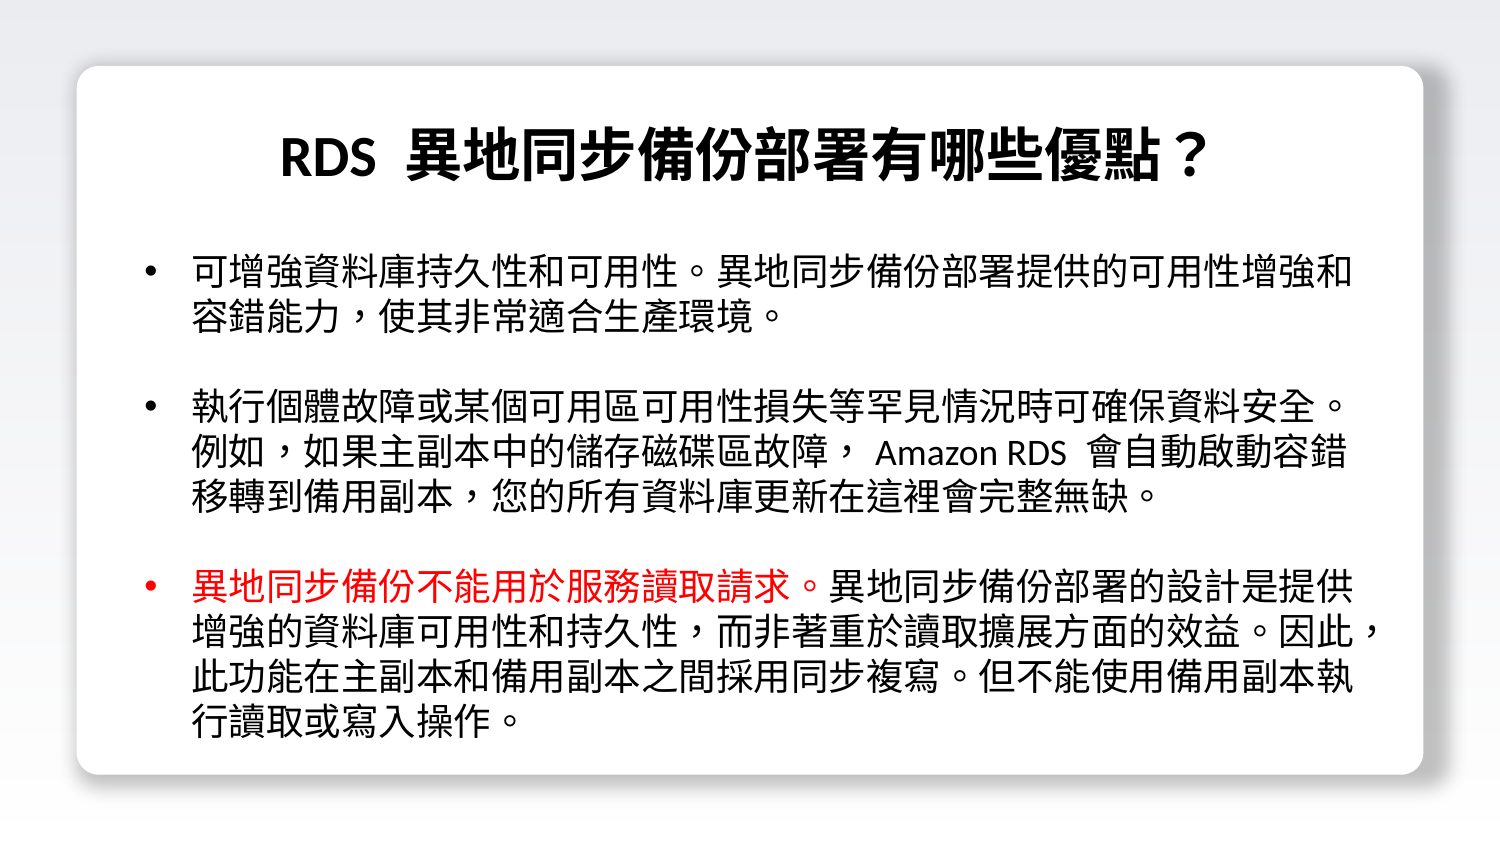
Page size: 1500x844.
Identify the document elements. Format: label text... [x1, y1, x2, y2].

text_box 可增強資料庫持久性和可用性。異地同步備份部署提供的可用性增強和容錯能力，使其非常適合生產環境。 執行個體故障或某個可用區可用性損失等罕見情況時可確保資料安全。例如，如果主副本中的儲存磁碟區故障，Amazon RDS 會自動啟動容錯移轉到備用副本，您的所有資料庫更新在這裡會完整無缺。 異地同步備份不能用於服務讀取請求。異地同步備份部署的設計是提供增強的資料庫可用性和持久性，而非著重於讀取擴展方面的效益。因此，此功能在主副本和備用副本之間採用同步複寫。但不能使用備用副本執行讀取或寫入操作。 [129, 240, 1371, 751]
text_box RDS 異地同步備份部署有哪些優點？ [209, 110, 1291, 196]
text_box [75, 64, 1425, 776]
